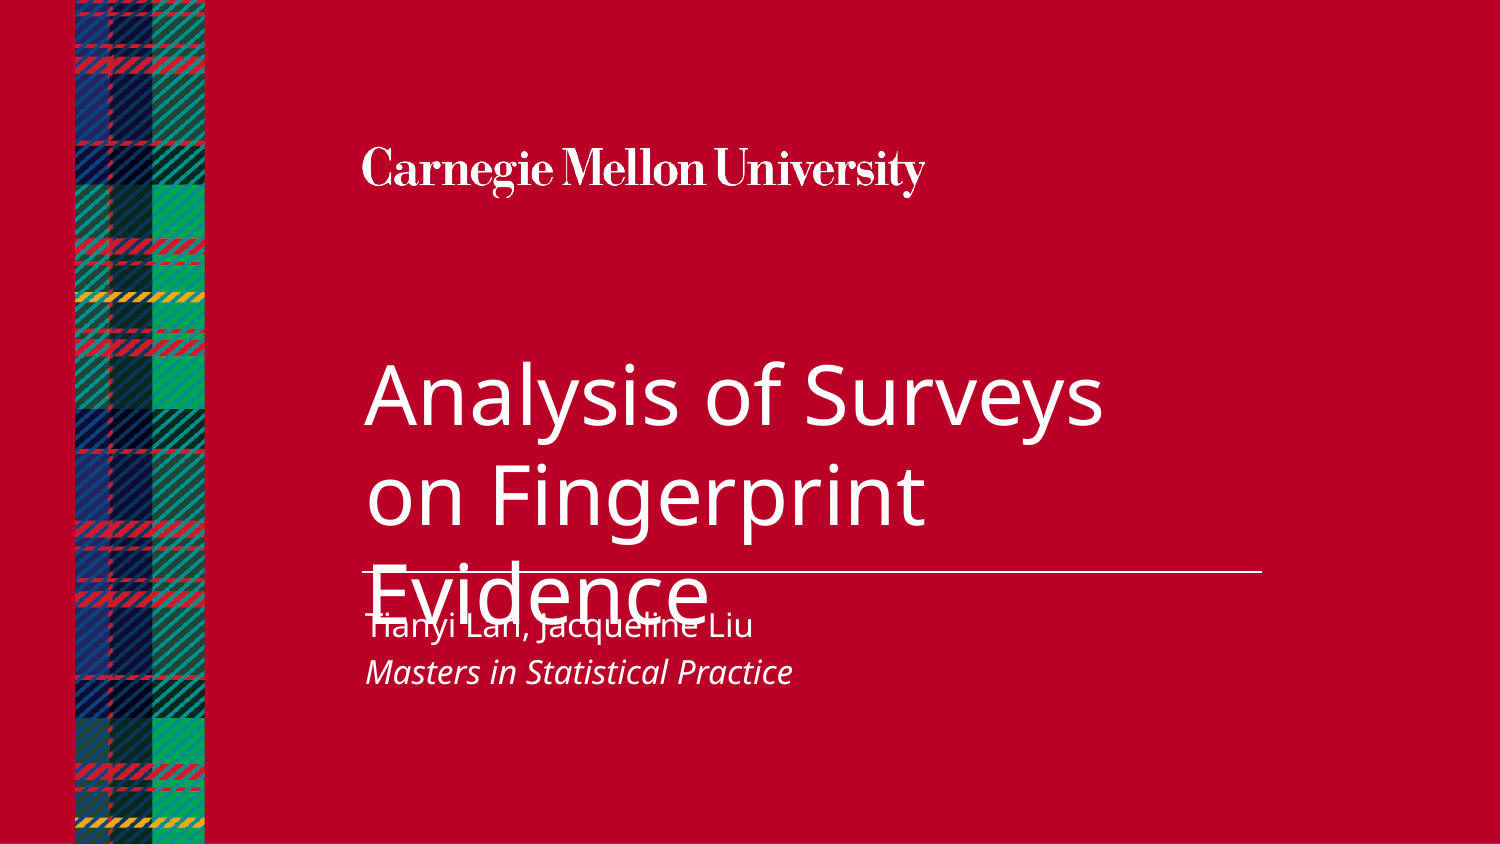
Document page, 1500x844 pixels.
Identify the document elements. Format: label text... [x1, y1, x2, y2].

picture [75, 0, 205, 844]
text_box Tianyi Lan, Jacqueline Liu Masters in Statistical Practice [350, 596, 1213, 710]
text_box Analysis of Surveys on Fingerprint Evidence [350, 334, 1200, 560]
